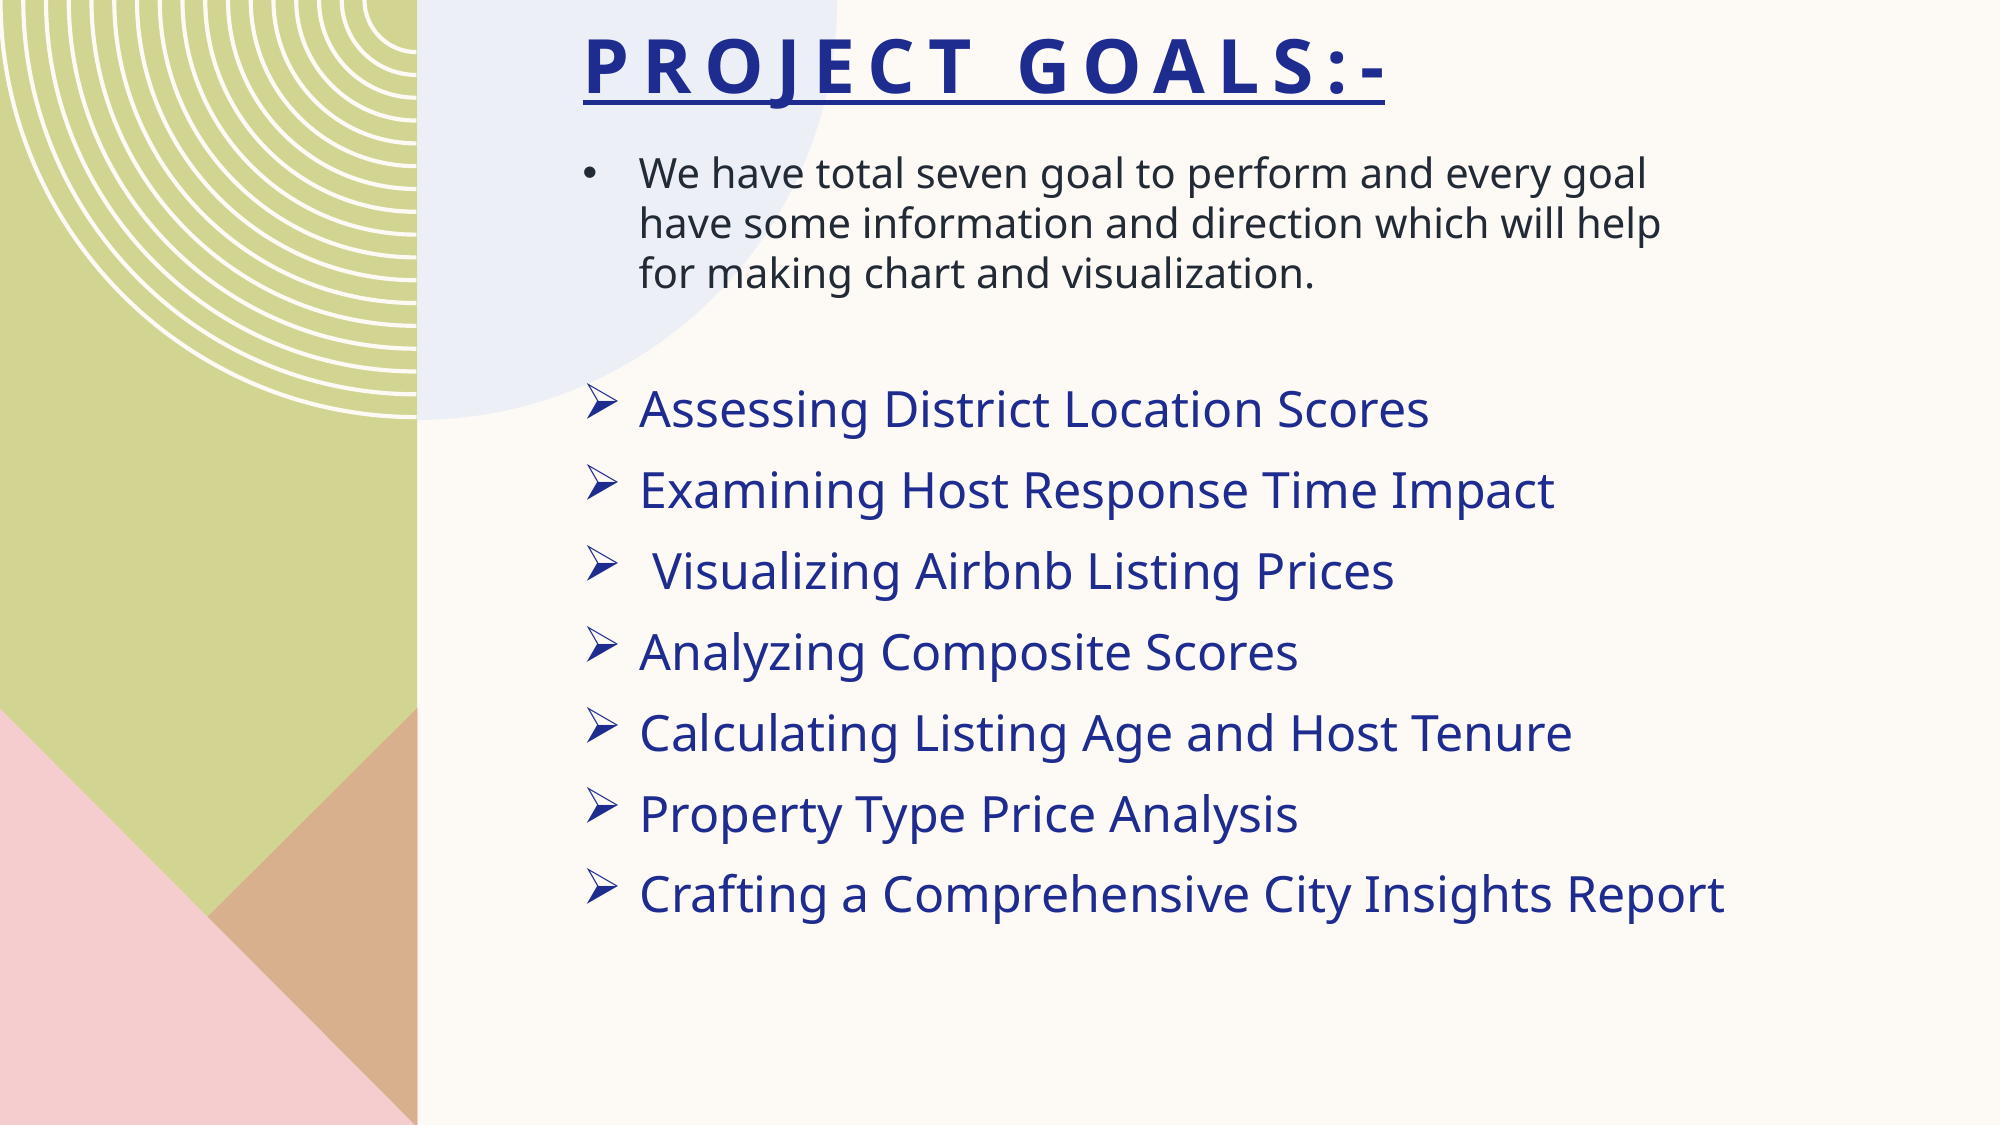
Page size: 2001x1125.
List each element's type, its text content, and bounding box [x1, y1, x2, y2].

list Assessing District Location Scores Examining Host Response Time Impact Visualizing Airbnb Listing Prices Analyzing Composite Scores Calculating Listing Age and Host Tenure Property Type Price Analysis Crafting a Comprehensive City Insights Report [567, 377, 1875, 952]
title Project goals:- [567, 0, 1875, 109]
text_box We have total seven goal to perform and every goal have some information and direction which will help for making chart and visualization. [567, 139, 1710, 305]
